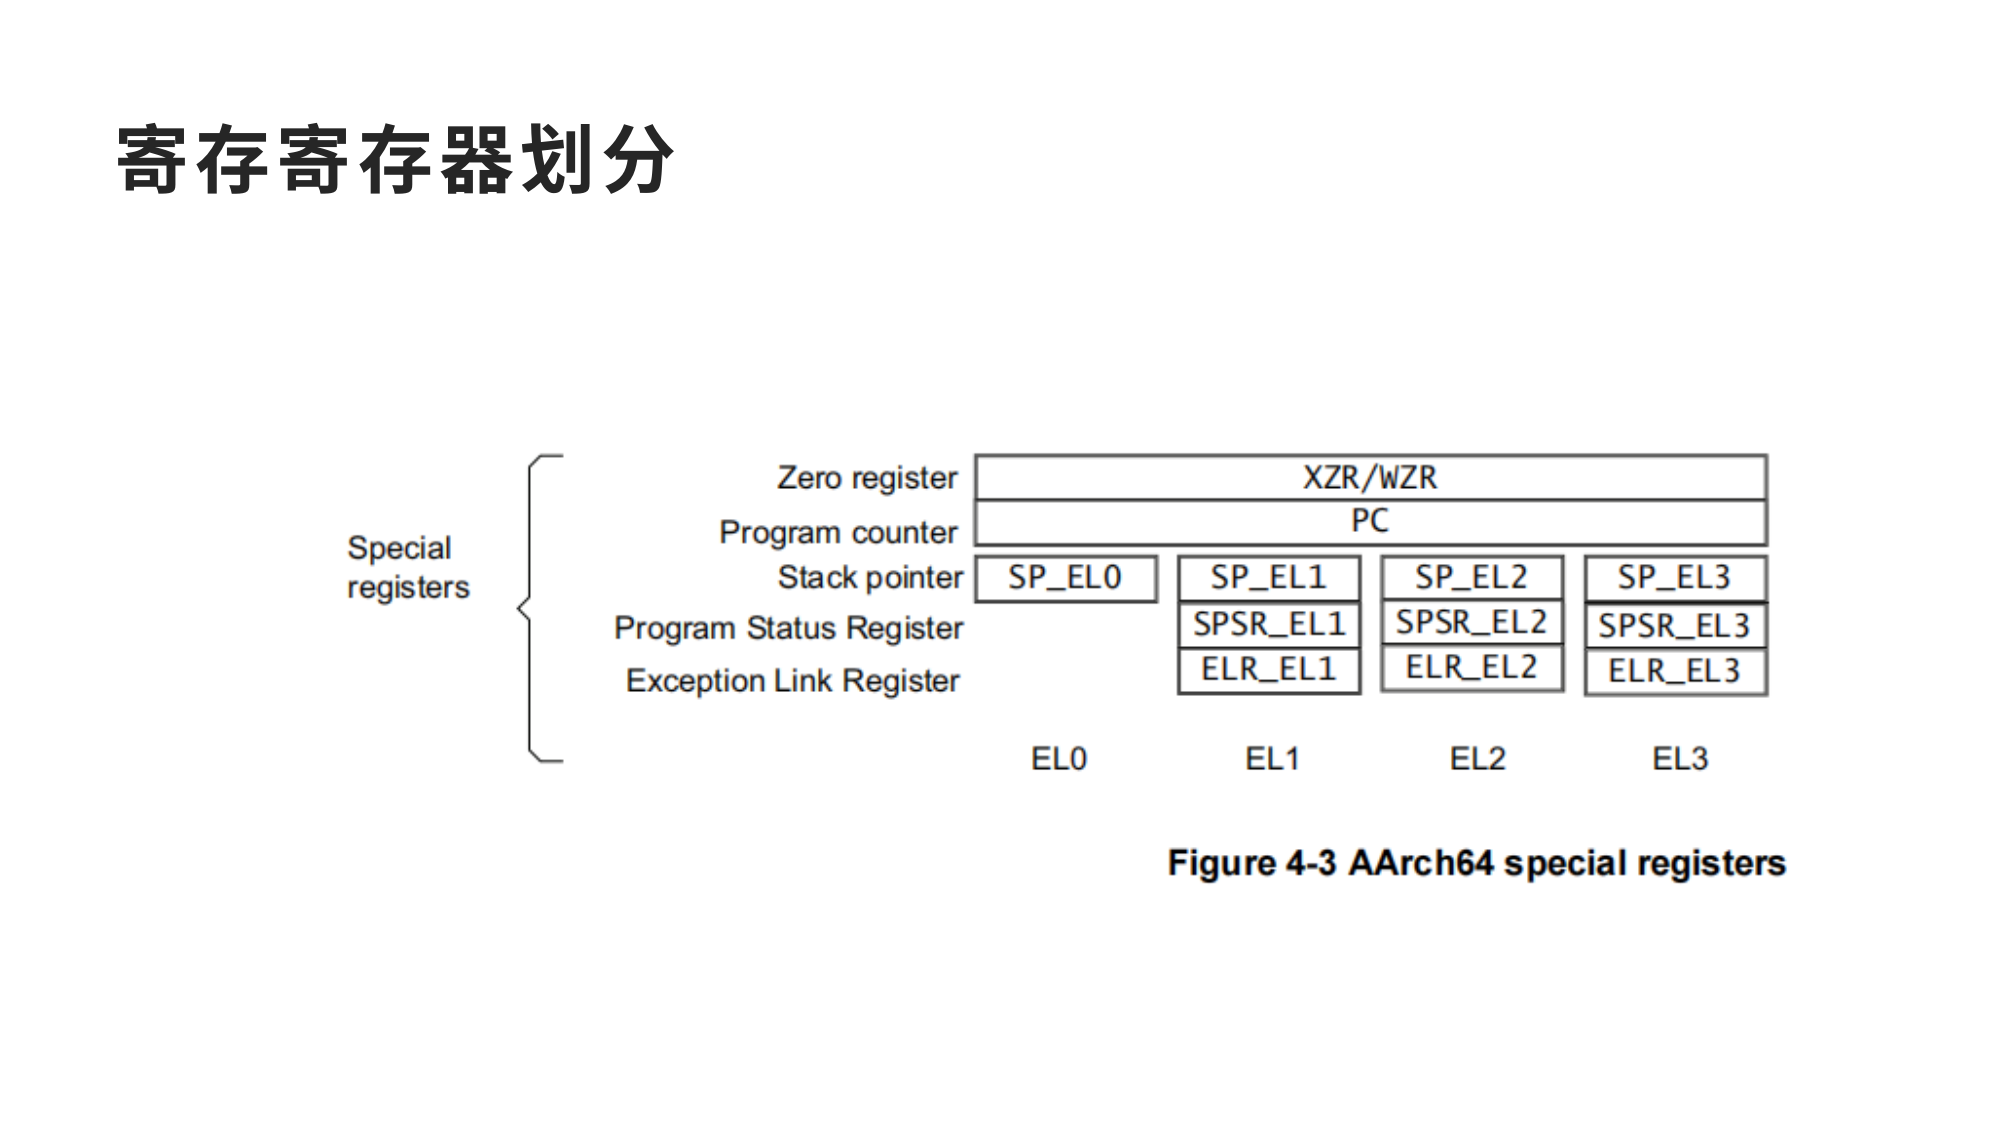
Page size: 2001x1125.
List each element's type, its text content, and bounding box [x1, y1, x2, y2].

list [299, 405, 1826, 895]
title 寄存寄存器划分 [99, 99, 1900, 216]
